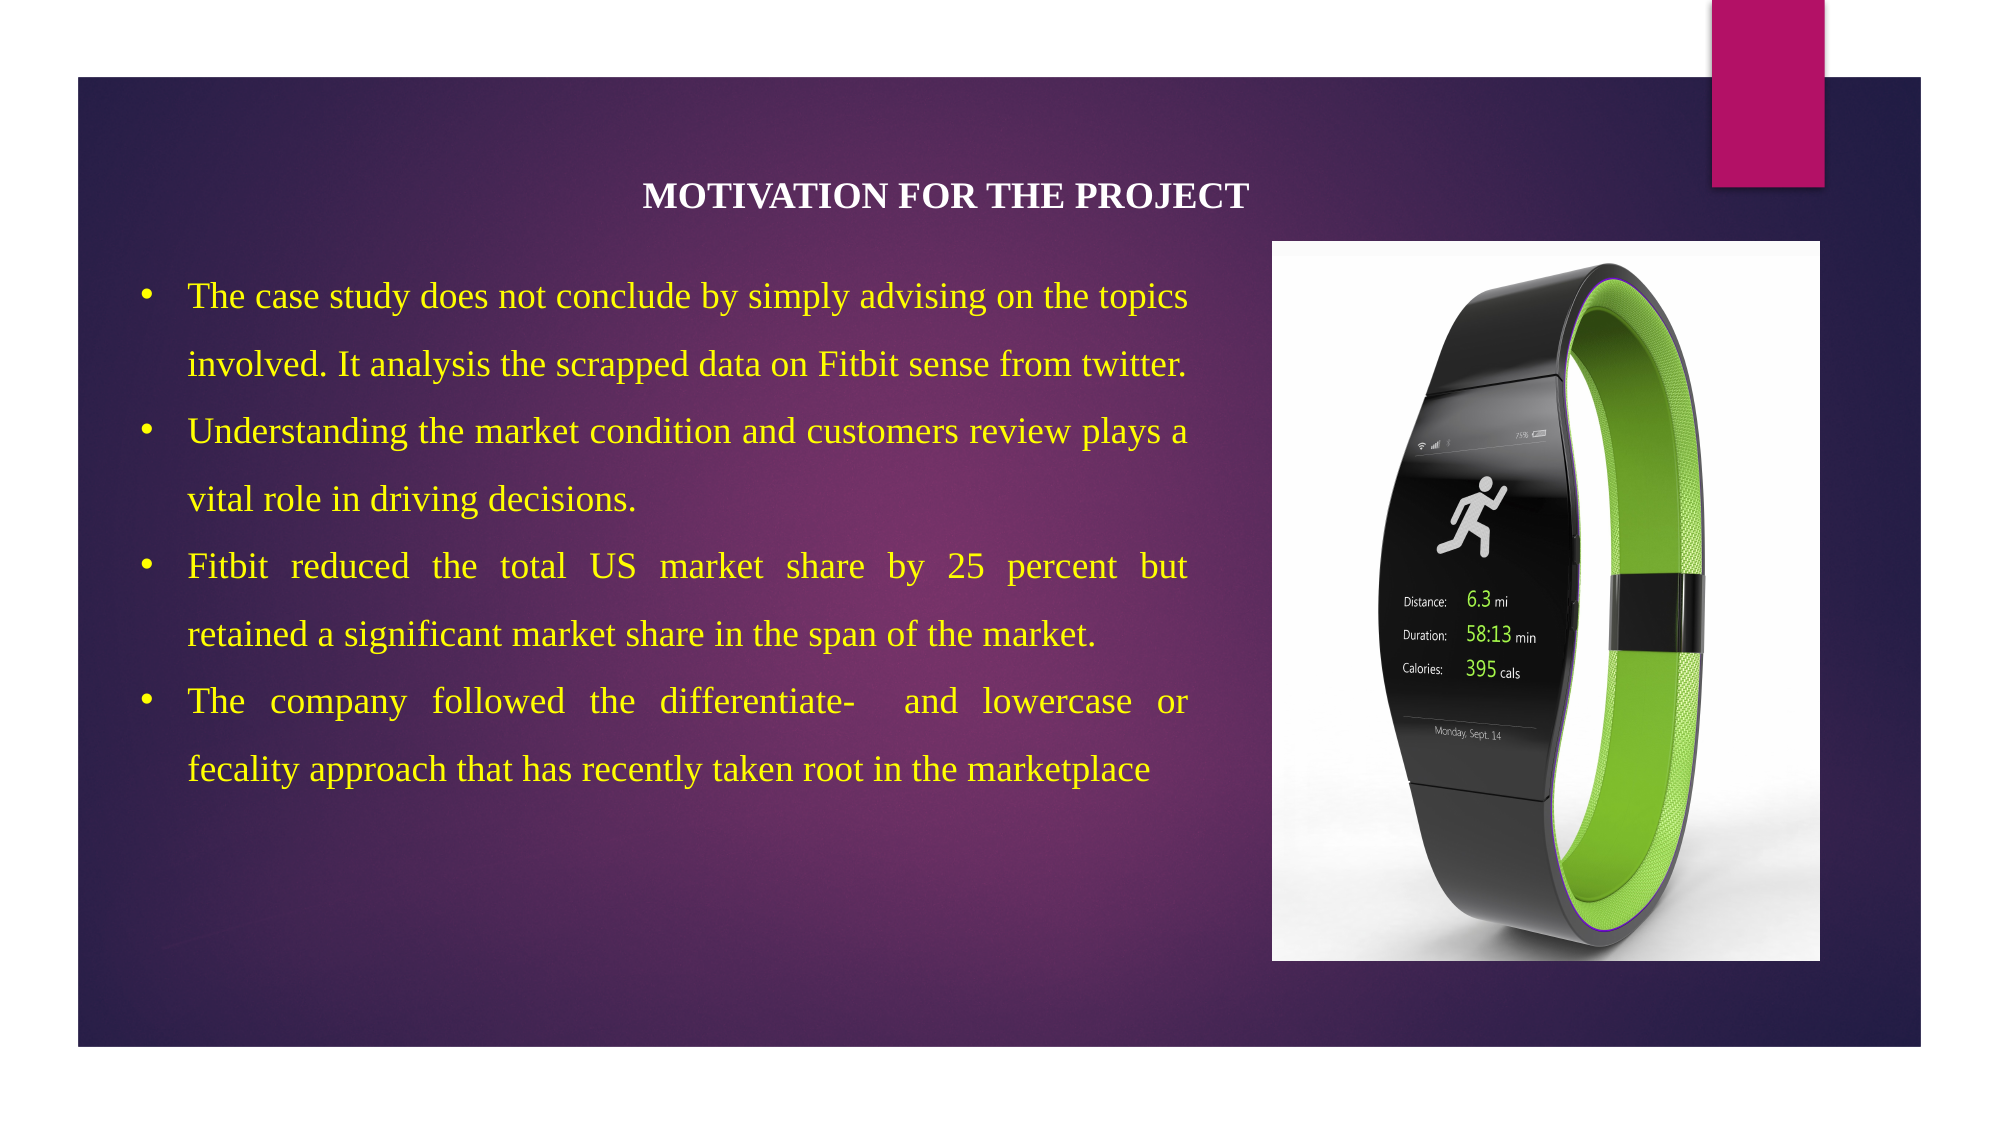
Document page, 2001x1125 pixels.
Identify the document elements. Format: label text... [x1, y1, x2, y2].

picture [1272, 240, 1820, 962]
text_box MOTIVATION FOR THE PROJECT [627, 141, 1266, 224]
text_box The case study does not conclude by simply advising on the topics involved. It analysis the scrapped data on Fitbit sense from twitter. Understanding the market condition and customers review plays a vital role in driving decisions. Fitbit reduced the total US market share by 25 percent but retained a significant market share in the span of the market. The company followed the differentiate- and lowercase or fecality approach that has recently taken root in the marketplace [125, 241, 1205, 796]
